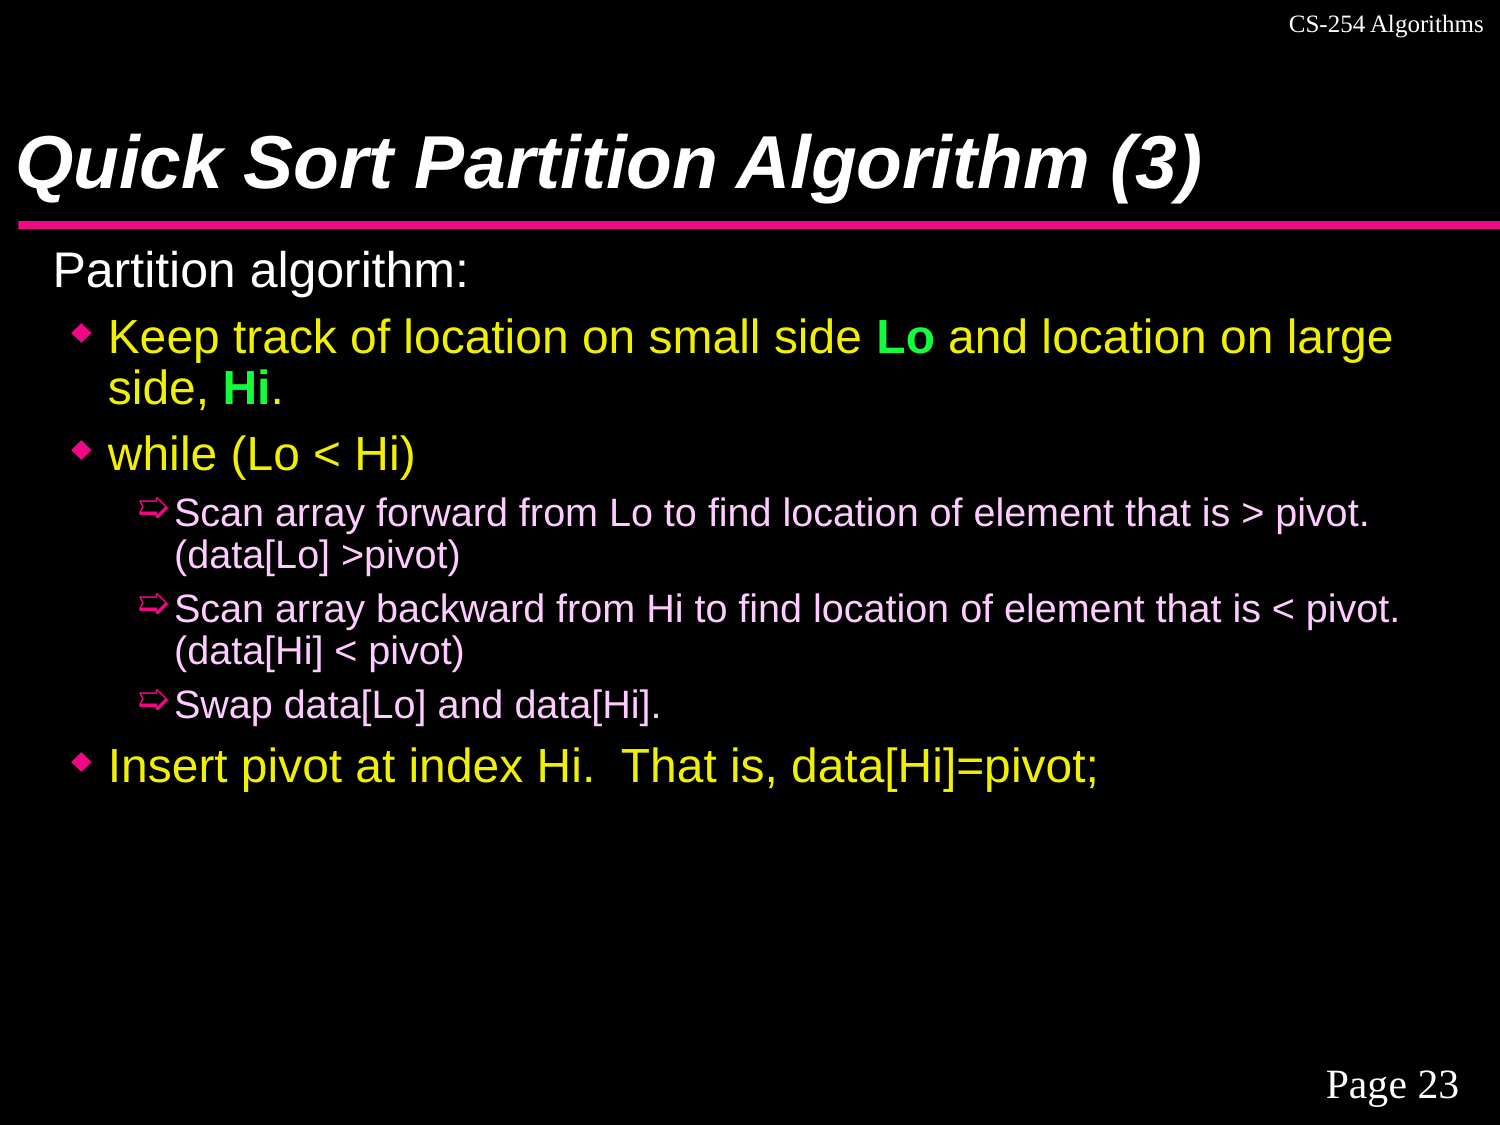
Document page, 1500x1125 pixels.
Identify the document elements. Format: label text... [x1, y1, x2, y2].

title Quick Sort Partition Algorithm (3) [0, 0, 1500, 213]
list Partition algorithm: Keep track of location on small side Lo and location on large side, Hi. while (Lo < Hi) Scan array forward from Lo to find location of element that is > pivot. (data[Lo] >pivot) Scan array backward from Hi to find location of element that is < pivot. (data[Hi] < pivot) Swap data[Lo] and data[Hi]. Insert pivot at index Hi. That is, data[Hi]=pivot; [0, 237, 1475, 1050]
